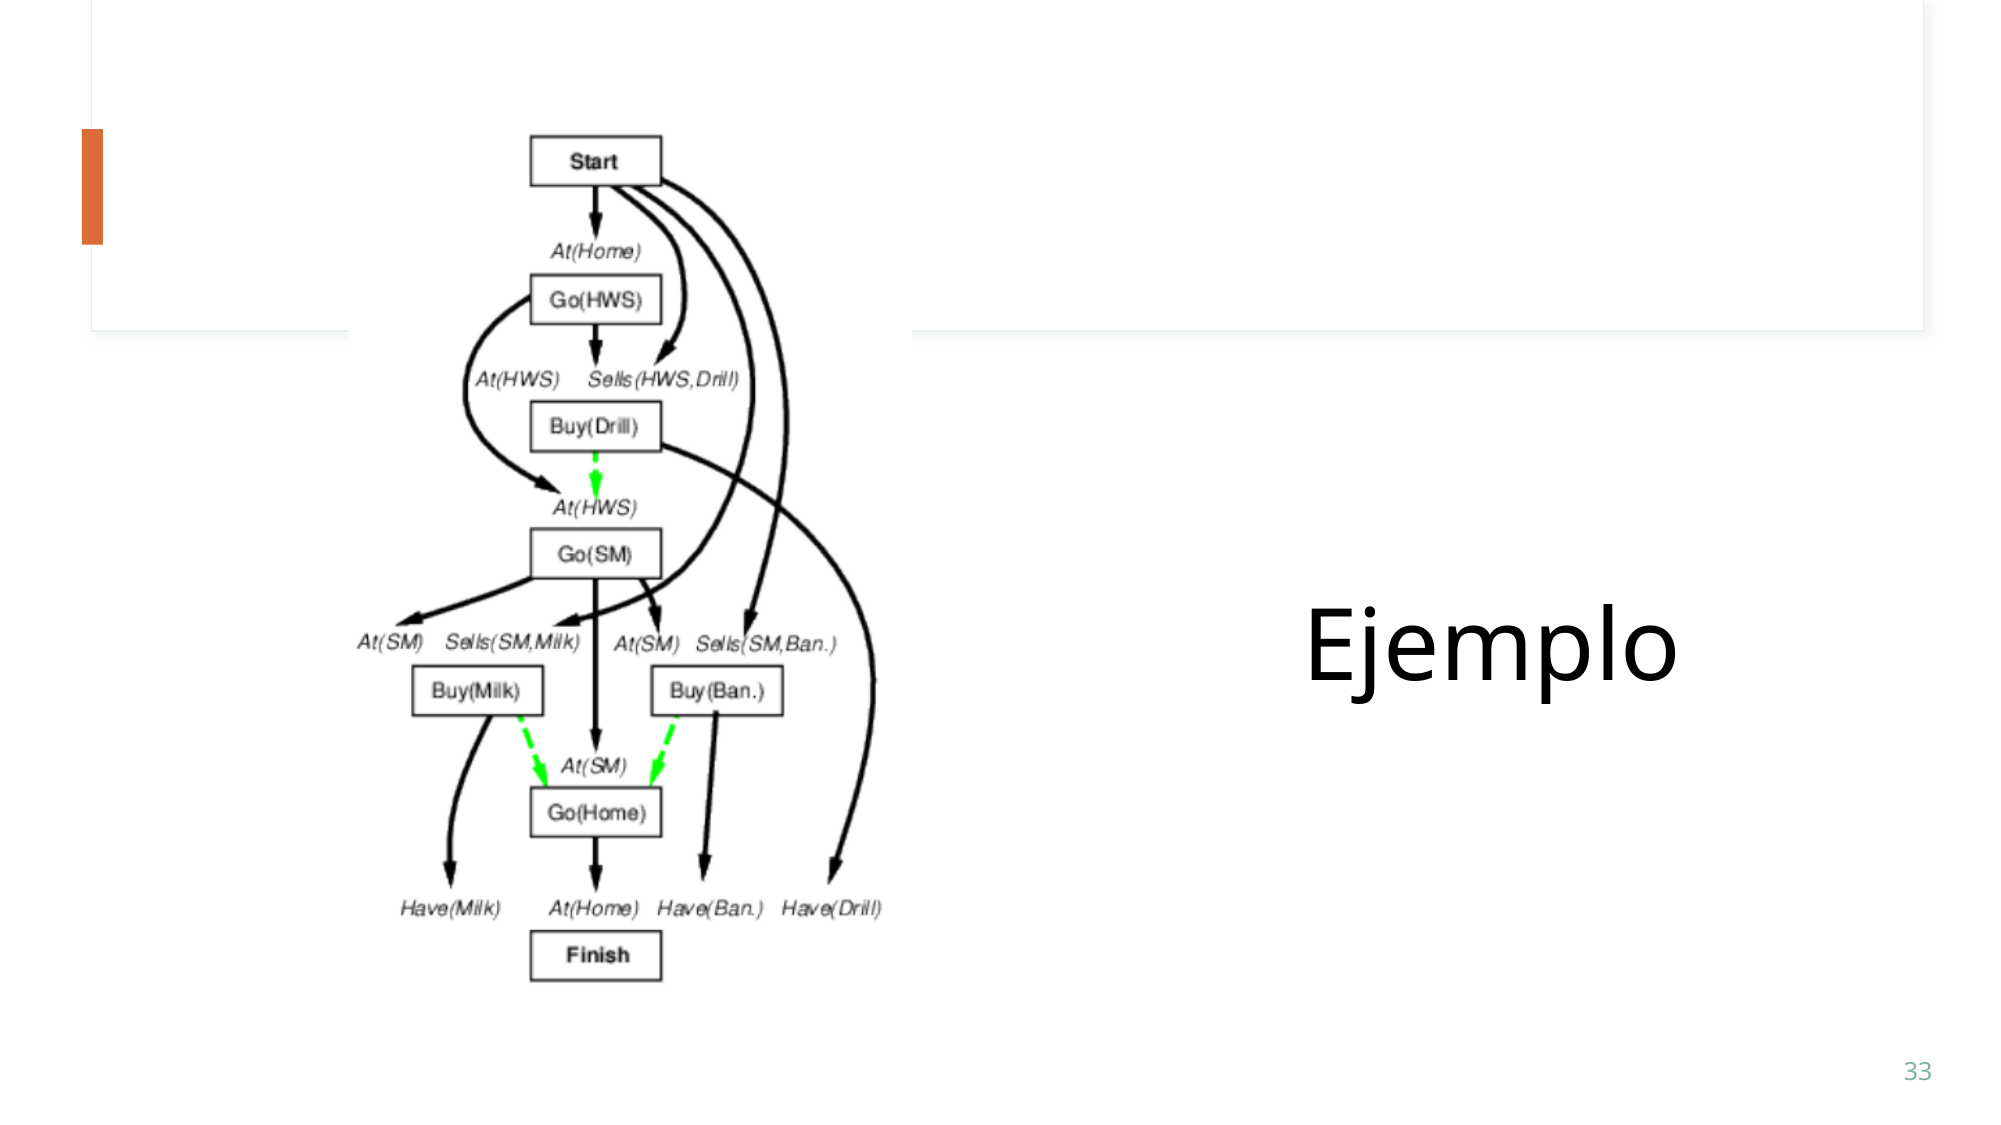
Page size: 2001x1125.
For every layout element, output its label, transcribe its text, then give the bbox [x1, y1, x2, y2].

slide_number 33 [1829, 1042, 1948, 1103]
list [349, 102, 912, 998]
title Ejemplo [1287, 184, 1948, 710]
